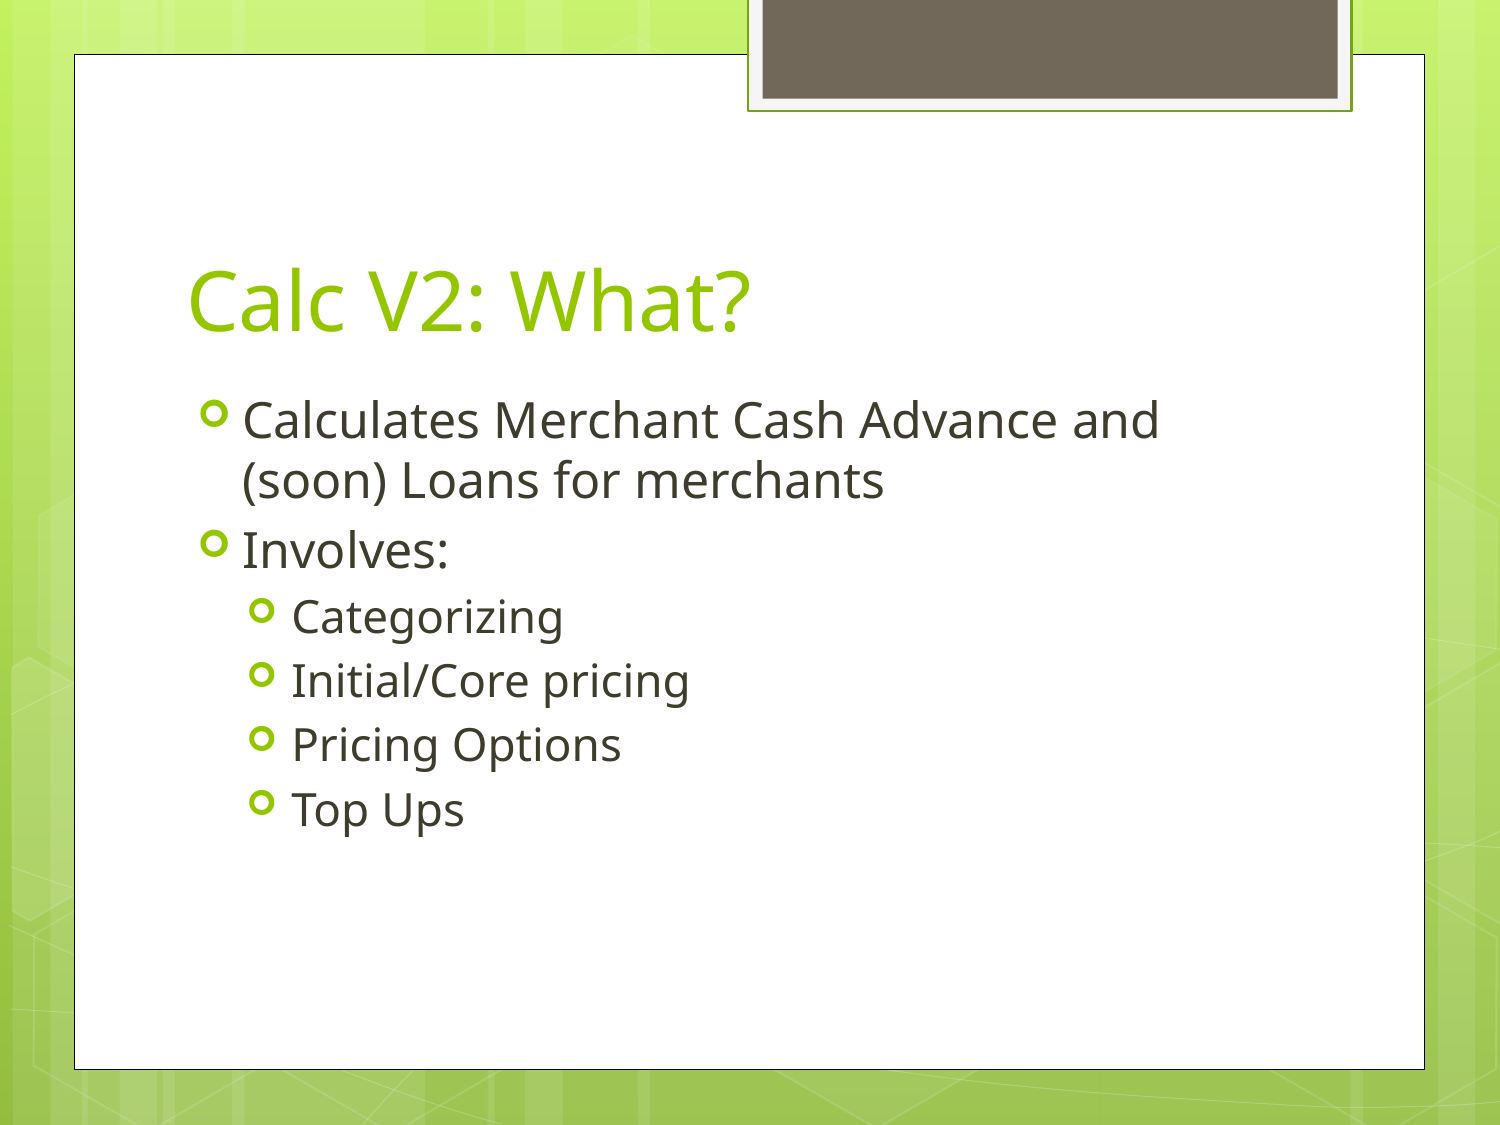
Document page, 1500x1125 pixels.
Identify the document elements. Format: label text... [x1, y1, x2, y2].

list Calculates Merchant Cash Advance and (soon) Loans for merchants Involves: Categorizing Initial/Core pricing Pricing Options Top Ups [171, 381, 1283, 957]
title Calc V2: What? [171, 168, 1324, 357]
